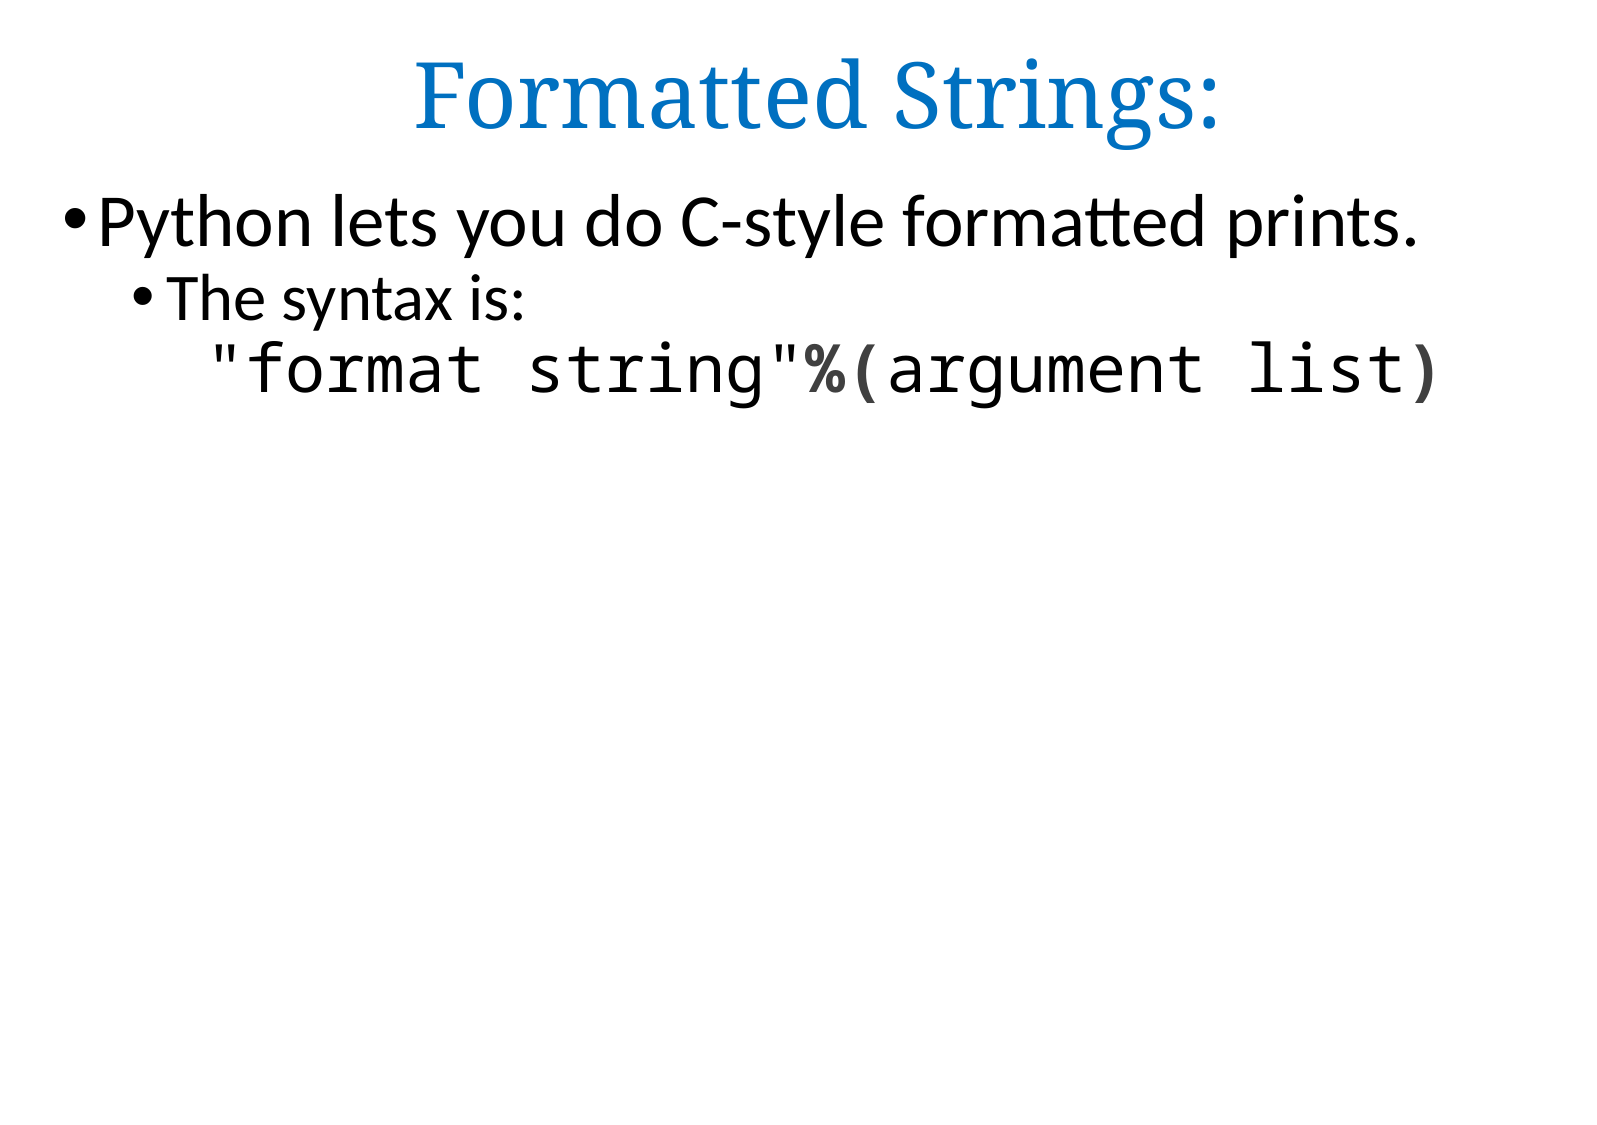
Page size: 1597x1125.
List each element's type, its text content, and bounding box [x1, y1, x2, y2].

list Python lets you do C-style formatted prints. The syntax is: "format string"%(argument list) [47, 174, 1573, 1125]
title Formatted Strings: [236, 36, 1401, 163]
